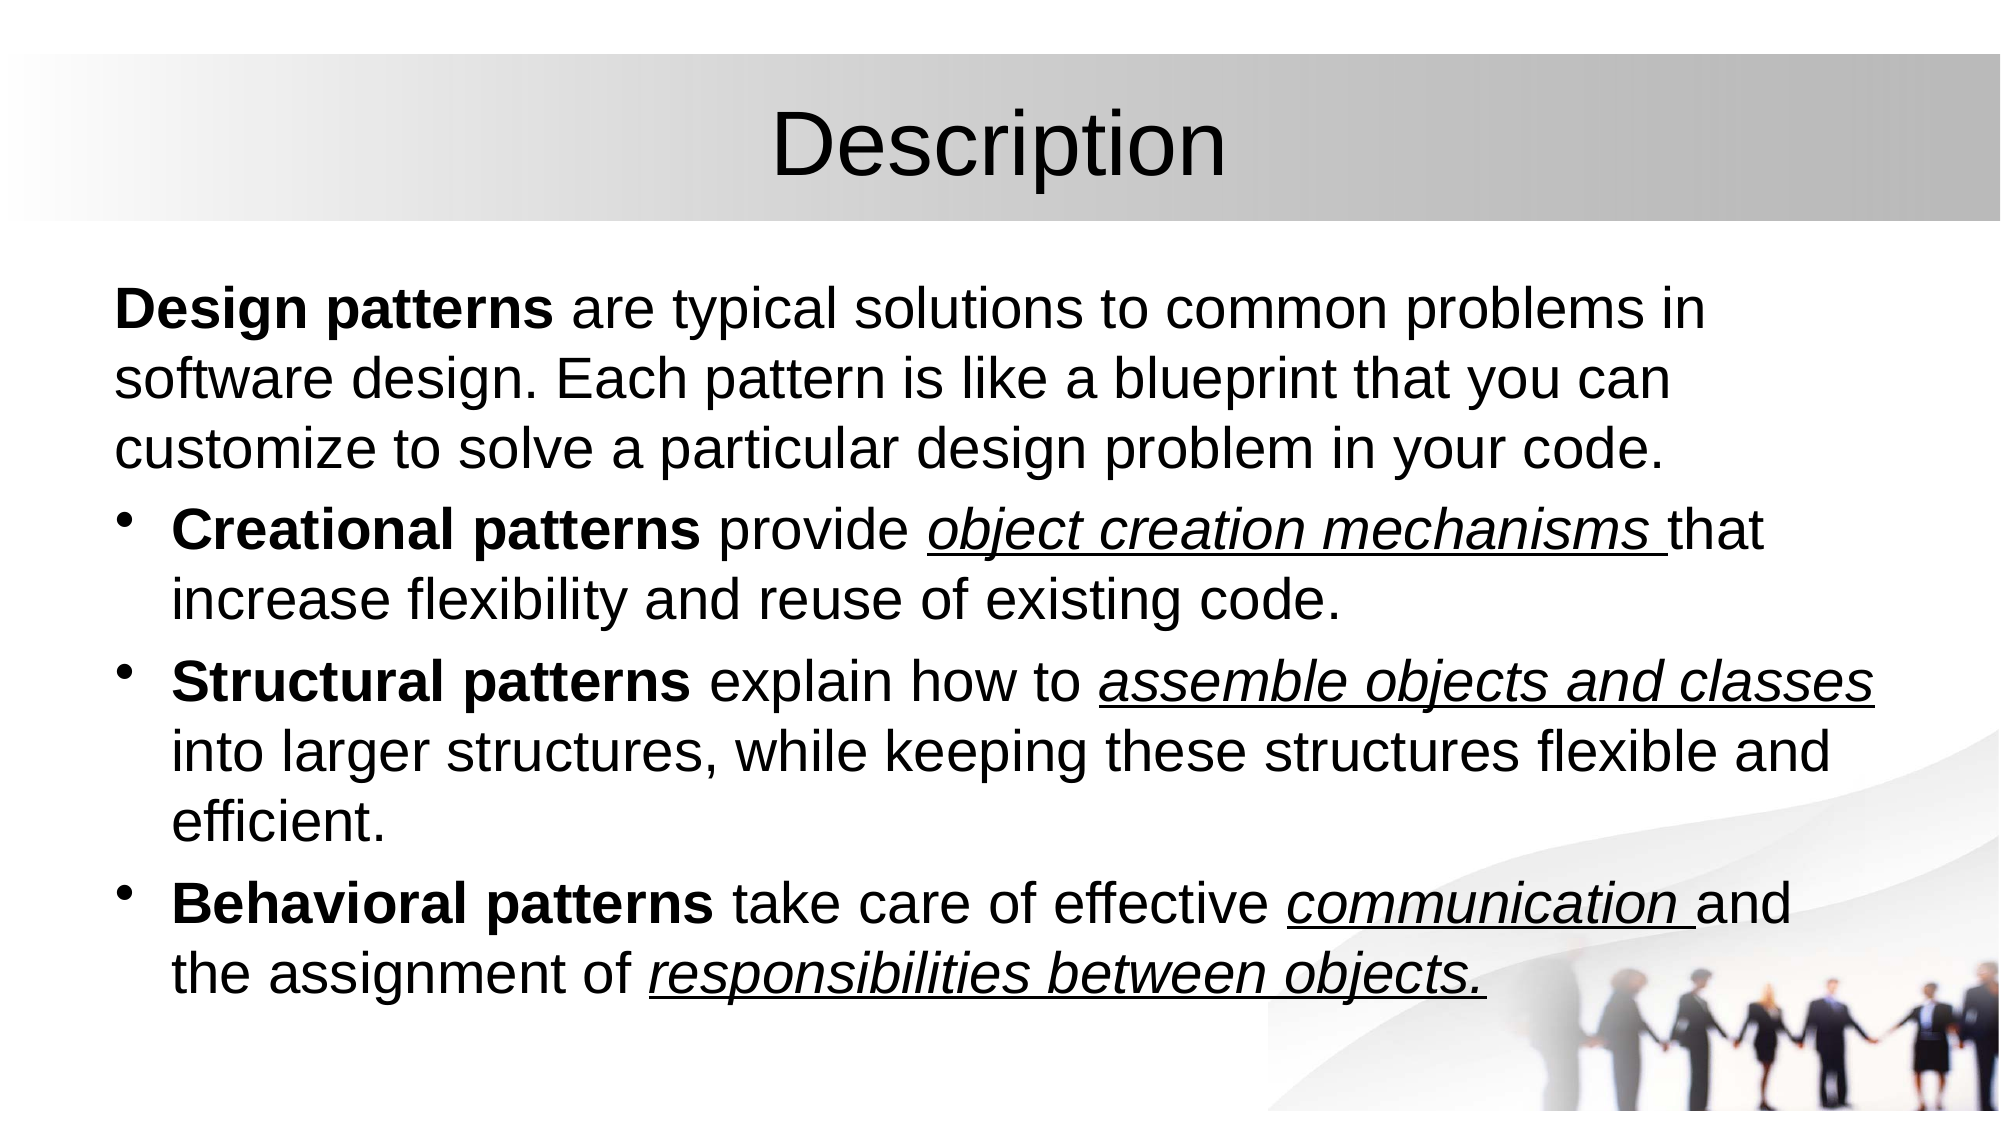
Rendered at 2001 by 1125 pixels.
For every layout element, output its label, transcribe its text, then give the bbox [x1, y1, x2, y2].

title Description [99, 44, 1901, 233]
picture [1268, 728, 1999, 1111]
list Design patterns are typical solutions to common problems in software design. Each pattern is like a blueprint that you can customize to solve a particular design problem in your code. Creational patterns provide object creation mechanisms that increase flexibility and reuse of existing code. Structural patterns explain how to assemble objects and classes into larger structures, while keeping these structures flexible and efficient. Behavioral patterns take care of effective communication and the assignment of responsibilities between objects. [99, 262, 1901, 1006]
